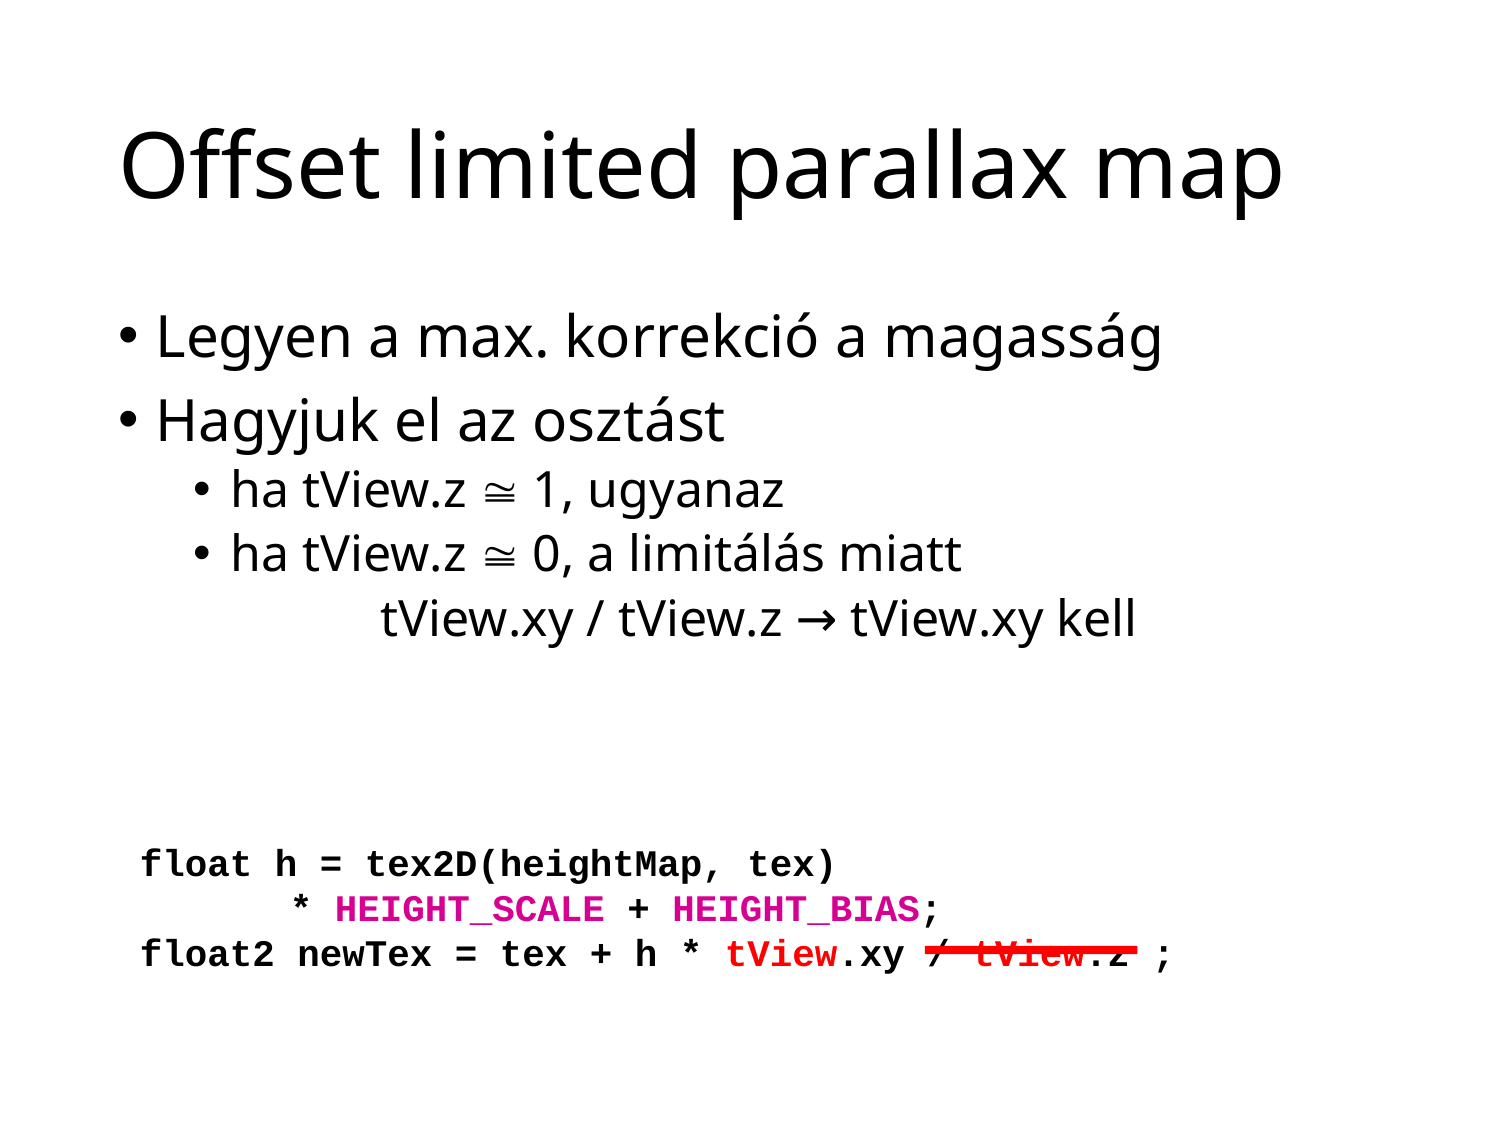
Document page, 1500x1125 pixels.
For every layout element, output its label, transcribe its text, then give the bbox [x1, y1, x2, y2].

title Offset limited parallax map [103, 59, 1397, 278]
text_box float h = tex2D(heightMap, tex) * HEIGHT_SCALE + HEIGHT_BIAS; float2 newTex = tex + h * tView.xy / tView.z ; [125, 799, 1213, 1013]
list Legyen a max. korrekció a magasság Hagyjuk el az osztást ha tView.z  1, ugyanaz ha tView.z  0, a limitálás miatt tView.xy / tView.z → tView.xy kell [103, 299, 1397, 1014]
